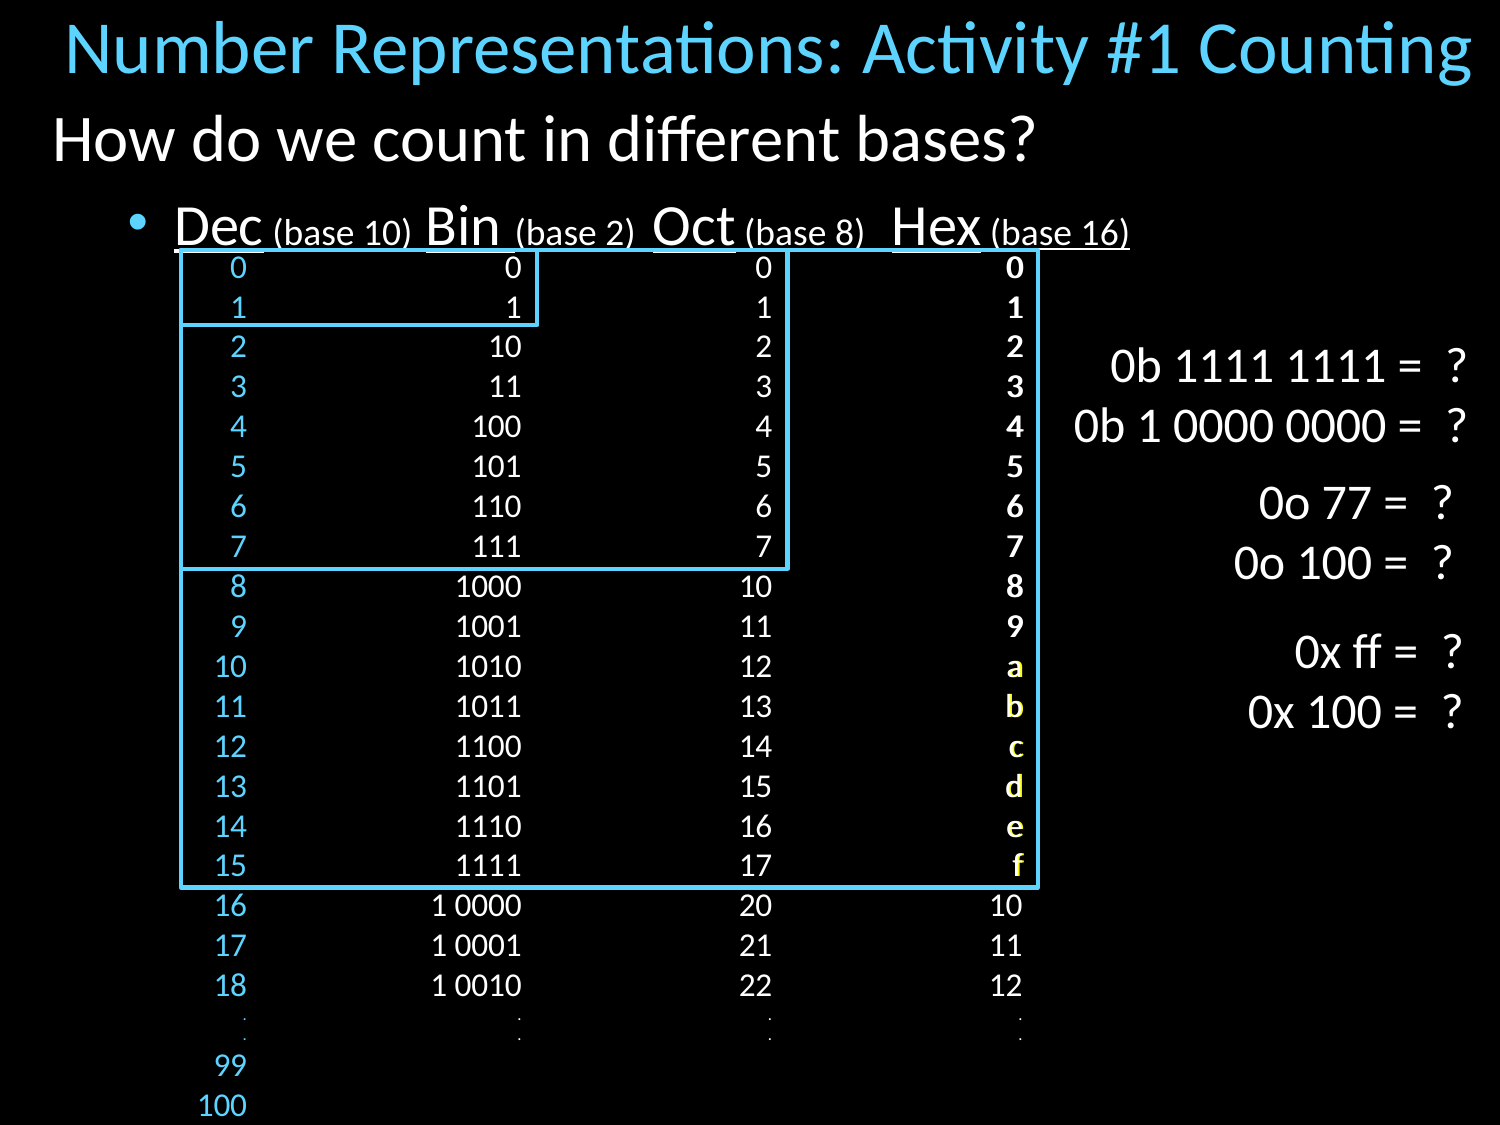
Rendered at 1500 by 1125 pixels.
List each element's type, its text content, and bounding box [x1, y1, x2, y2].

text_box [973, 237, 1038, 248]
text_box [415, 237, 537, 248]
text_box [179, 248, 790, 571]
text_box 0 1 10 11 100 101 110 111 1000 1001 1010 1011 1100 1101 1110 1111 1 0000 1 0001 1 0010 . . [415, 890, 537, 1051]
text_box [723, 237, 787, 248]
text_box 0b 1111 1111 = ? 0b 1 0000 0000 = ? [1058, 324, 1500, 460]
title Number Representations: Activity #1 Counting [37, 0, 1500, 88]
text_box 0 1 2 3 4 5 6 7 10 11 12 13 14 15 16 17 20 21 22 . . [723, 890, 787, 1051]
text_box 0x ff = ? 0x 100 = ? [1232, 611, 1500, 746]
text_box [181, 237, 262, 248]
text_box 0 1 2 3 4 5 6 7 8 9 a b c d e f 10 11 12 . . [973, 890, 1038, 1051]
text_box 0o 77 = ? 0o 100 = ? [1218, 462, 1481, 598]
text_box 0 1 2 3 4 5 6 7 8 9 10 11 12 13 14 15 16 17 18 . . 99 100 [181, 890, 262, 1125]
text_box [179, 248, 1040, 890]
text_box [179, 248, 539, 327]
list How do we count in different bases? Dec (base 10) Bin (base 2) Oct (base 8) Hex (base 16) [37, 87, 1463, 1013]
